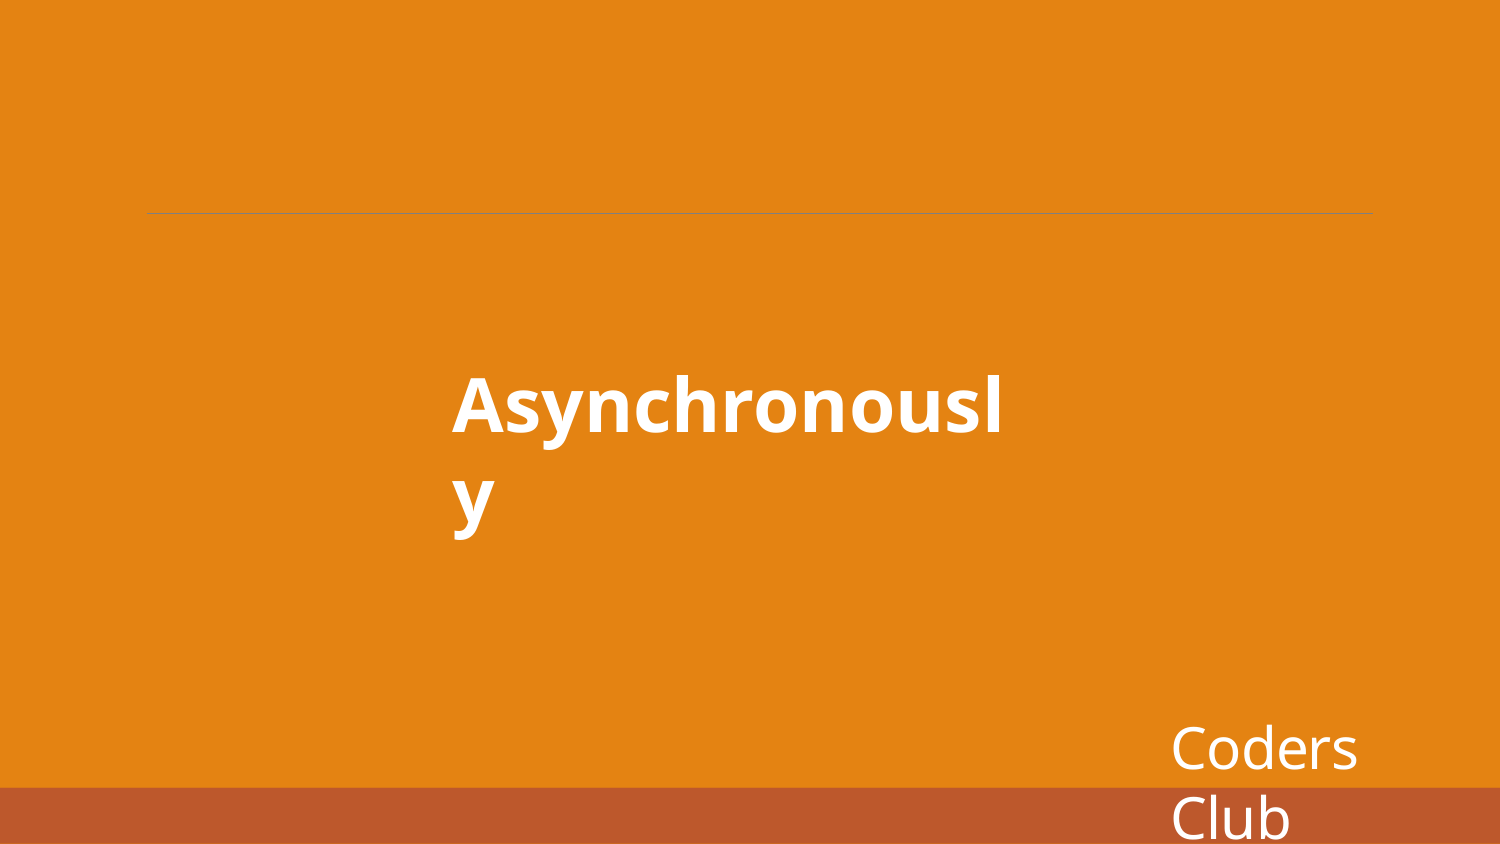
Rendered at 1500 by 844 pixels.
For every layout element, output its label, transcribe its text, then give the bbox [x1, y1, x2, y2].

title Coders Club [1155, 762, 1500, 844]
subtitle Asynchronously [437, 342, 1058, 500]
